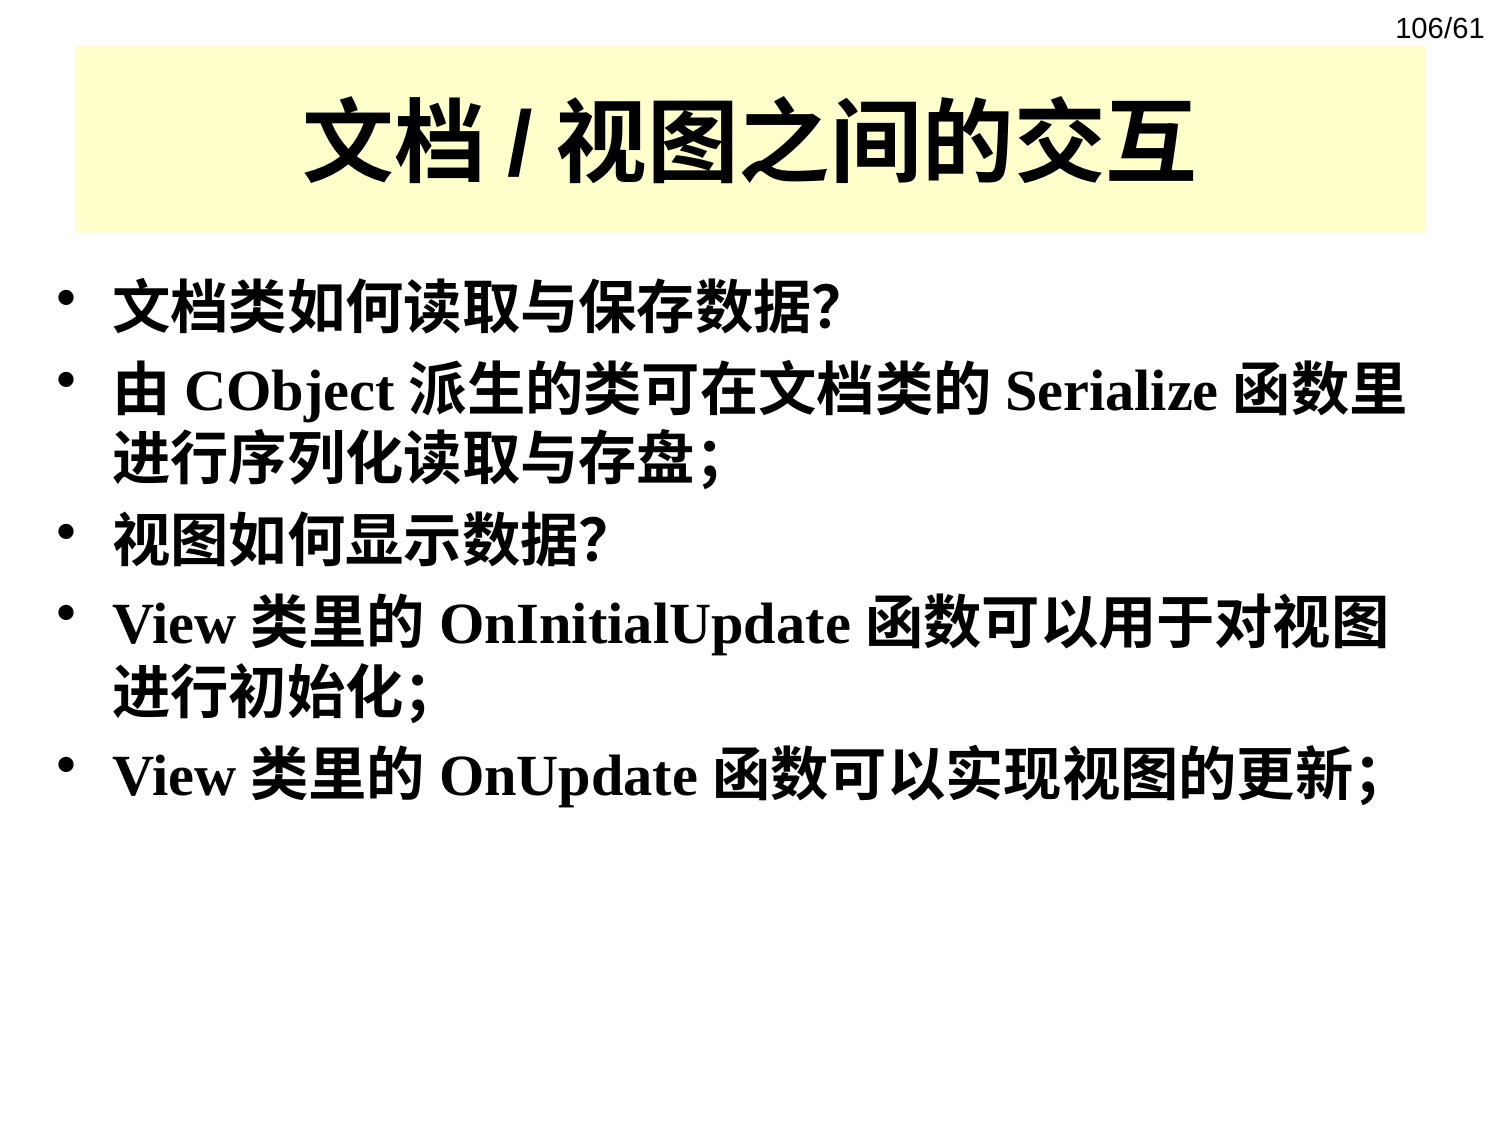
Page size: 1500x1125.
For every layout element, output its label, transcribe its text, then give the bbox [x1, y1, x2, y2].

title 文档/视图之间的交互 [75, 45, 1425, 233]
list 文档类如何读取与保存数据？ 由CObject派生的类可在文档类的Serialize函数里进行序列化读取与存盘； 视图如何显示数据？ View类里的OnInitialUpdate函数可以用于对视图进行初始化； View类里的OnUpdate函数可以实现视图的更新； [41, 262, 1459, 1094]
slide_number 106/61 [1364, 1, 1500, 80]
